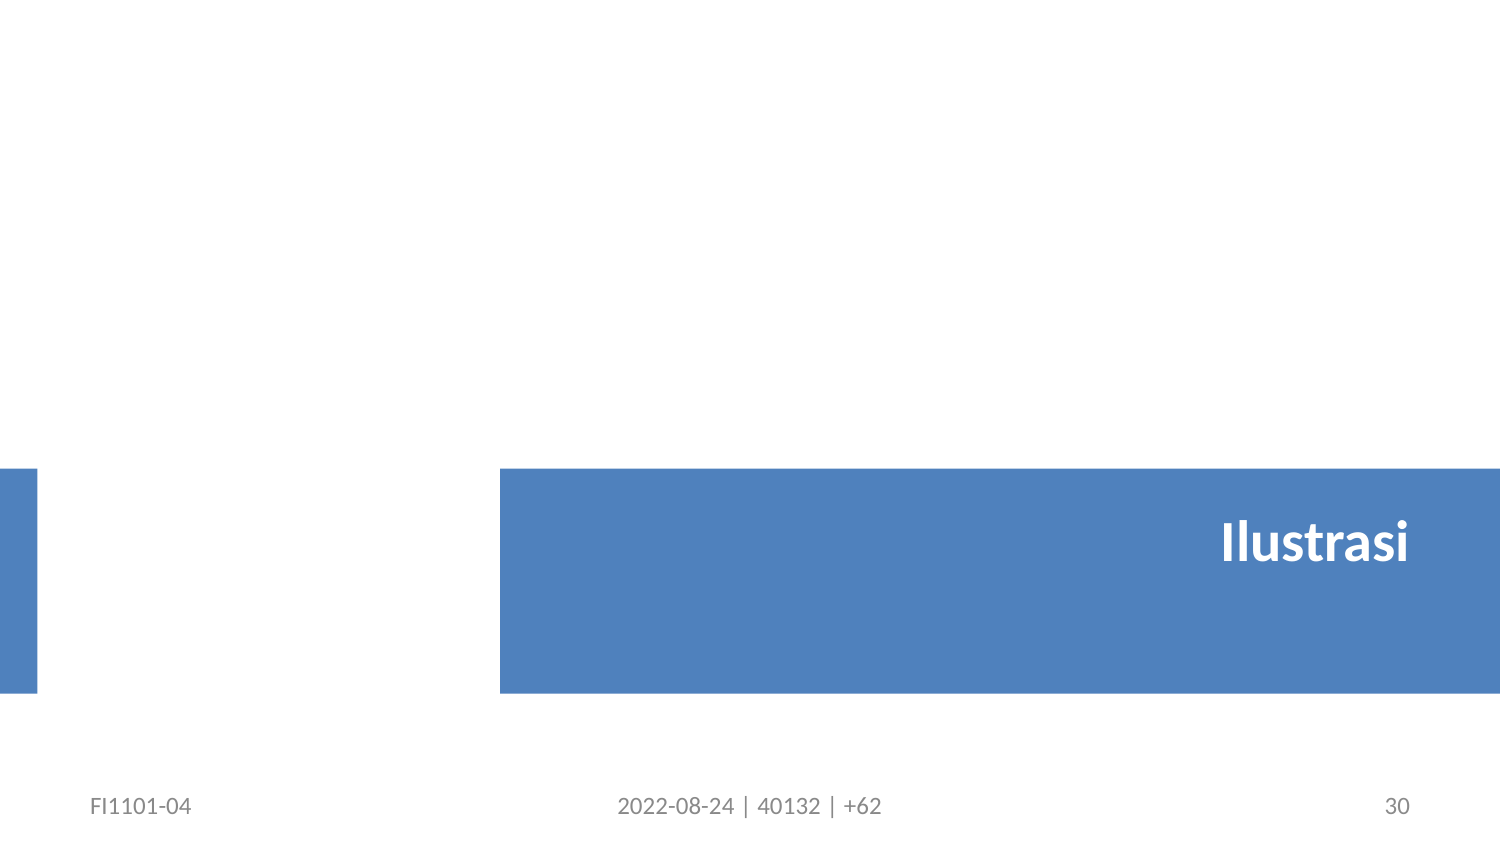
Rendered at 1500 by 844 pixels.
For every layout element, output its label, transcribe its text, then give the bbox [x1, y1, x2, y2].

text_box Ilustrasi [587, 509, 1425, 666]
footer 2022-08-24 | 40132 | +62 [512, 782, 988, 827]
slide_number 30 [1074, 782, 1425, 827]
slide_number FI1101-04 [75, 782, 463, 827]
